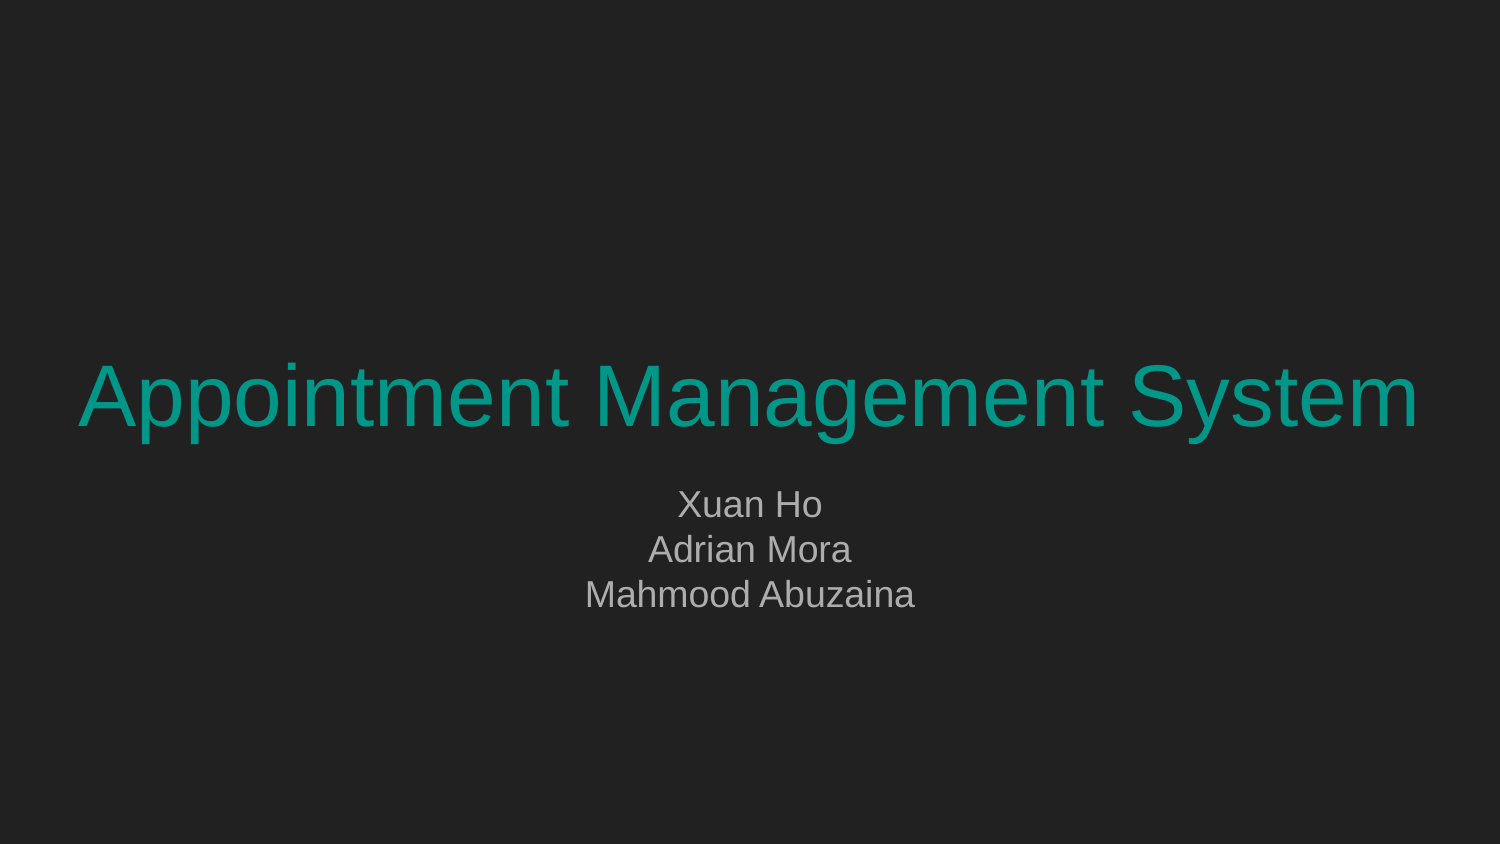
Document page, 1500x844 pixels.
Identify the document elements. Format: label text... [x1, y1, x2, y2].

subtitle Xuan Ho Adrian Mora Mahmood Abuzaina [51, 464, 1449, 595]
title Appointment Management System [51, 122, 1449, 459]
